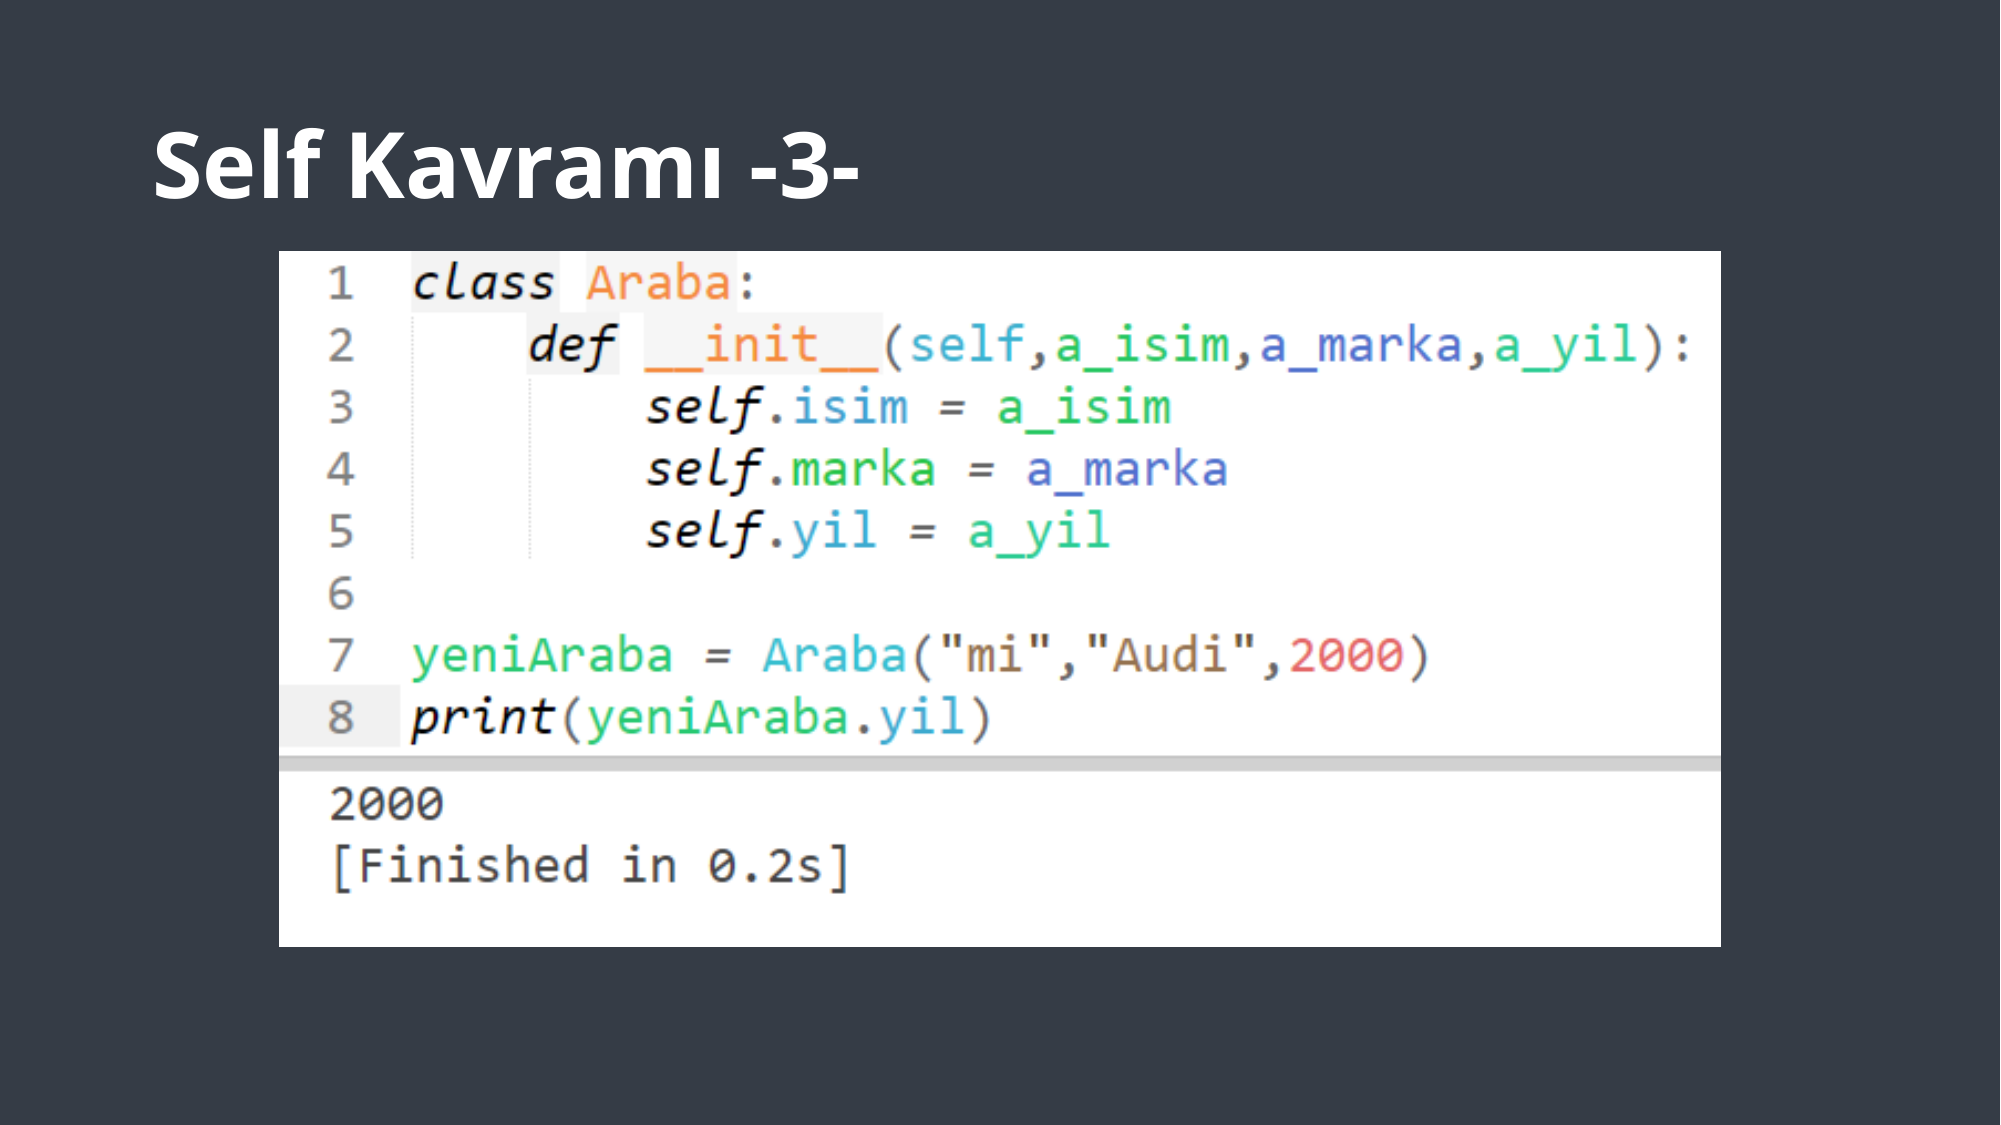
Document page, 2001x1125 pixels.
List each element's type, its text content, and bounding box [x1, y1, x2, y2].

picture [279, 251, 1721, 947]
title Self Kavramı -3- [137, 59, 1863, 278]
